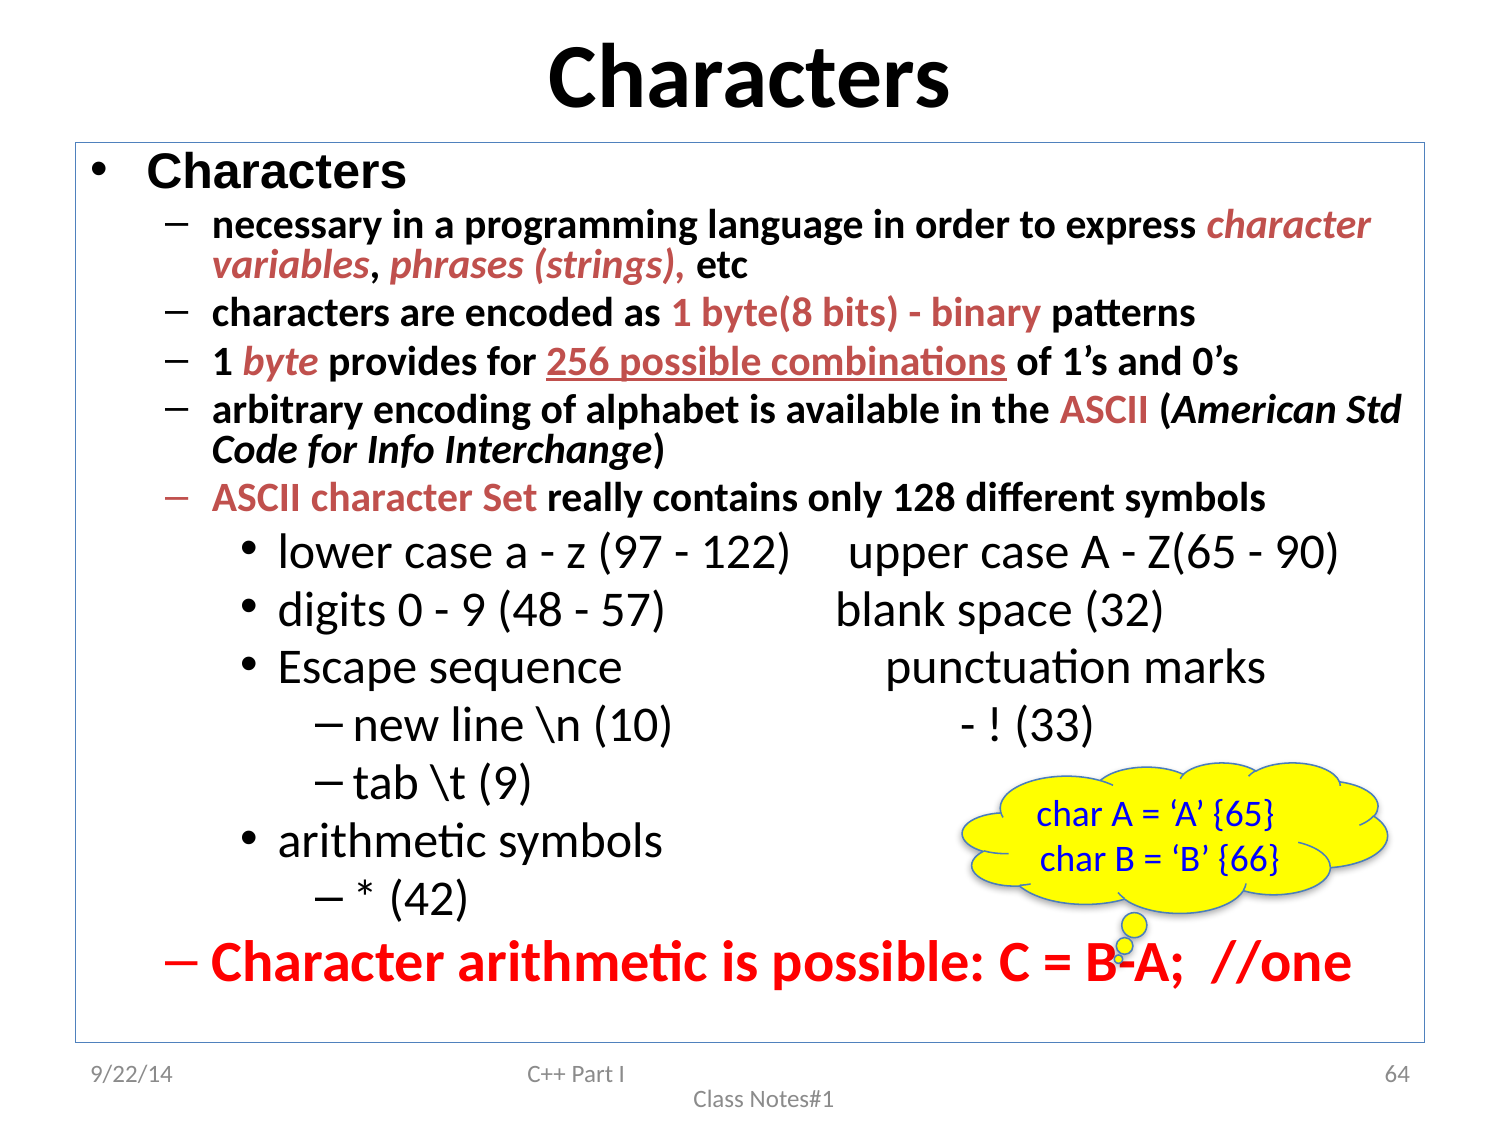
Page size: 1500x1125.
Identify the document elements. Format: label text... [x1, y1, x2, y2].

title Characters [75, 0, 1425, 142]
footer C++ Part I Class Notes#1 [512, 1042, 988, 1103]
text_box char A = ‘A’ {65} char B = ‘B’ {66} [961, 762, 1389, 915]
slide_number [75, 1042, 425, 1103]
text_box char A = ‘A’ {65} char B = ‘B’ {66} [1113, 911, 1148, 965]
list Characters necessary in a programming language in order to express character variables, phrases (strings), etc characters are encoded as 1 byte(8 bits) - binary patterns 1 byte provides for 256 possible combinations of 1’s and 0’s arbitrary encoding of alphabet is available in the ASCII (American Std Code for Info Interchange) ASCII character Set really contains only 128 different symbols lower case a - z (97 - 122) upper case A - Z(65 - 90) digits 0 - 9 (48 - 57) blank space (32) Escape sequence punctuation marks new line \n (10) - ! (33) tab \t (9) arithmetic symbols * (42) Character arithmetic is possible: C = B-A; //one [75, 142, 1425, 1043]
slide_number 64 [1074, 1042, 1425, 1103]
